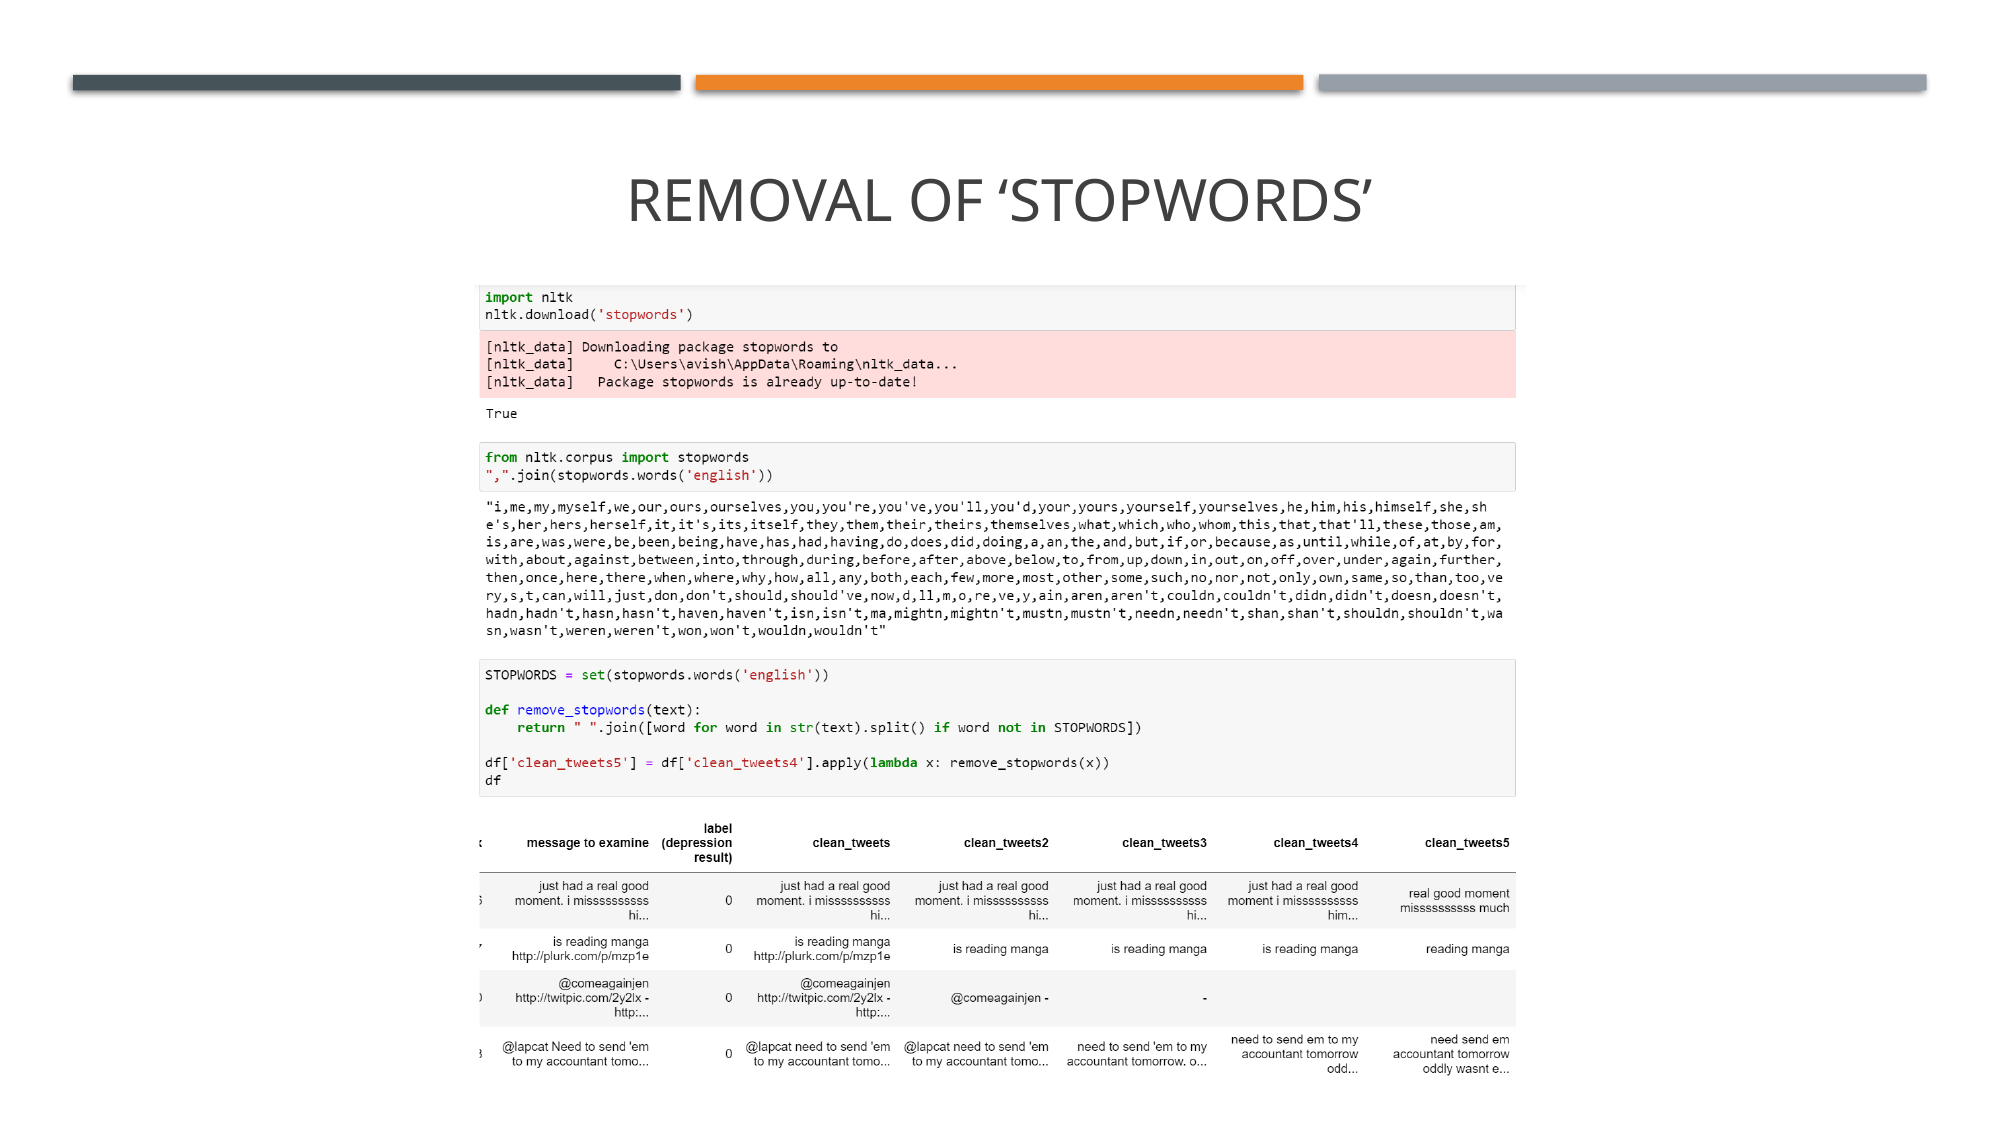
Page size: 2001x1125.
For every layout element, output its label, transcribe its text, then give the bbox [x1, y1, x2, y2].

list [473, 285, 1526, 1080]
title Removal of ‘Stopwords’ [95, 115, 1905, 311]
